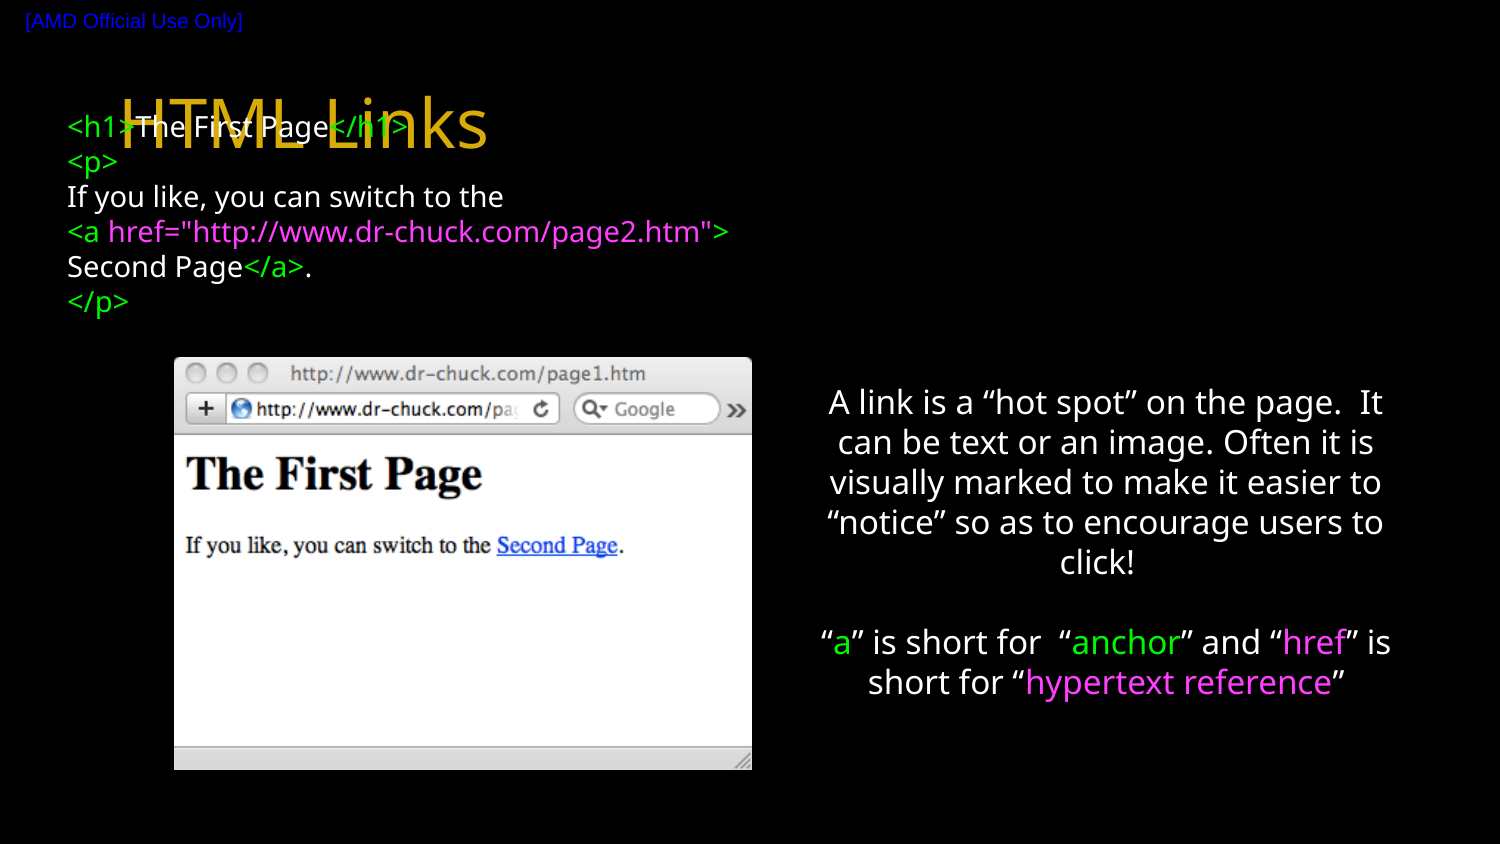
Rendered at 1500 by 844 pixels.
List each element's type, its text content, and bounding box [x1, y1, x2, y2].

text_box <h1>The First Page</h1> <p> If you like, you can switch to the <a href="http://www.dr-chuck.com/page2.htm"> Second Page</a>. </p> [62, 103, 852, 323]
picture [174, 357, 752, 770]
text_box A link is a “hot spot” on the page. It can be text or an image. Often it is visually marked to make it easier to “notice” so as to encourage users to click! “a” is short for “anchor” and “href” is short for “hypertext reference” [799, 376, 1413, 706]
title HTML Links [103, 44, 1397, 208]
